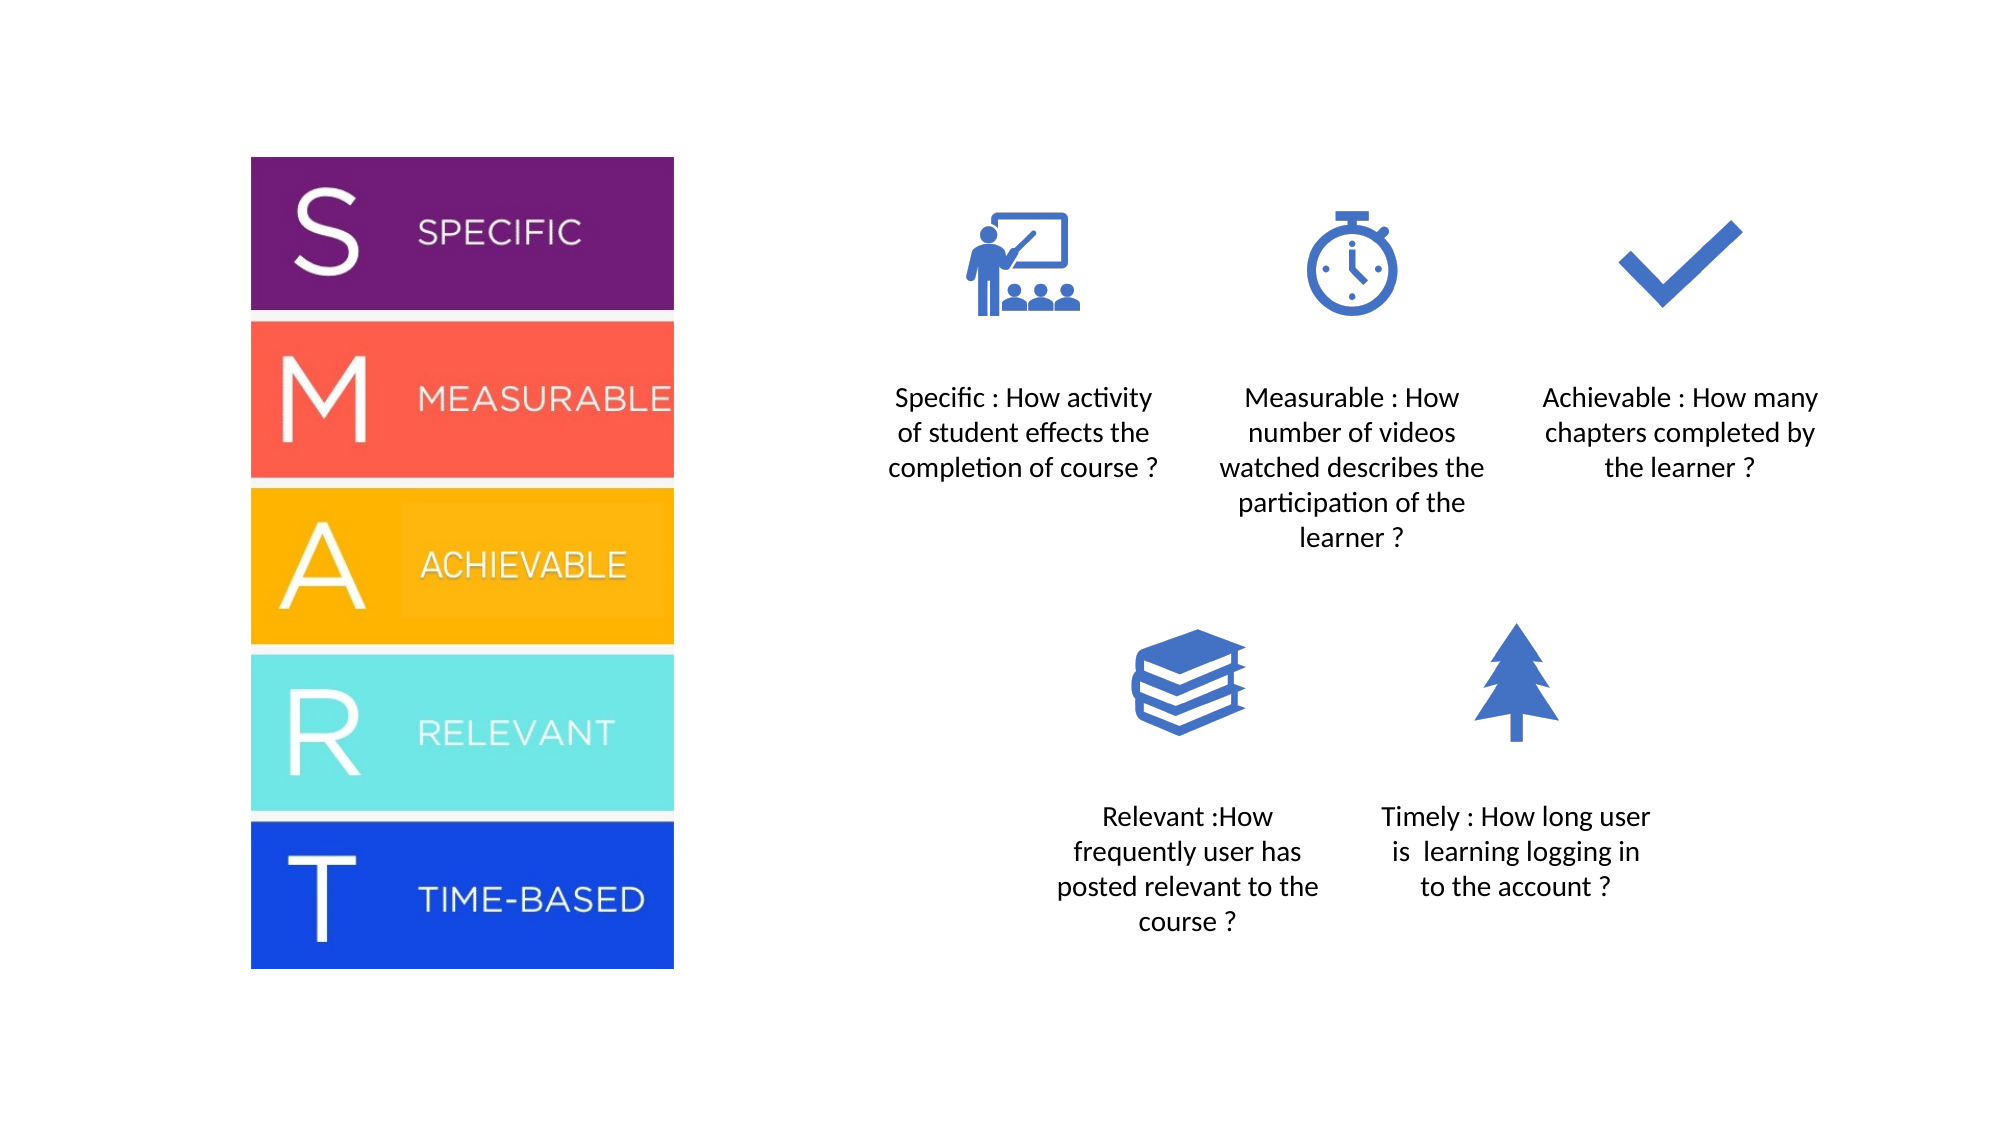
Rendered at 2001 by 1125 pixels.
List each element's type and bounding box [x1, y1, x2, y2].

picture [249, 156, 675, 969]
text_box [841, 156, 1863, 1014]
